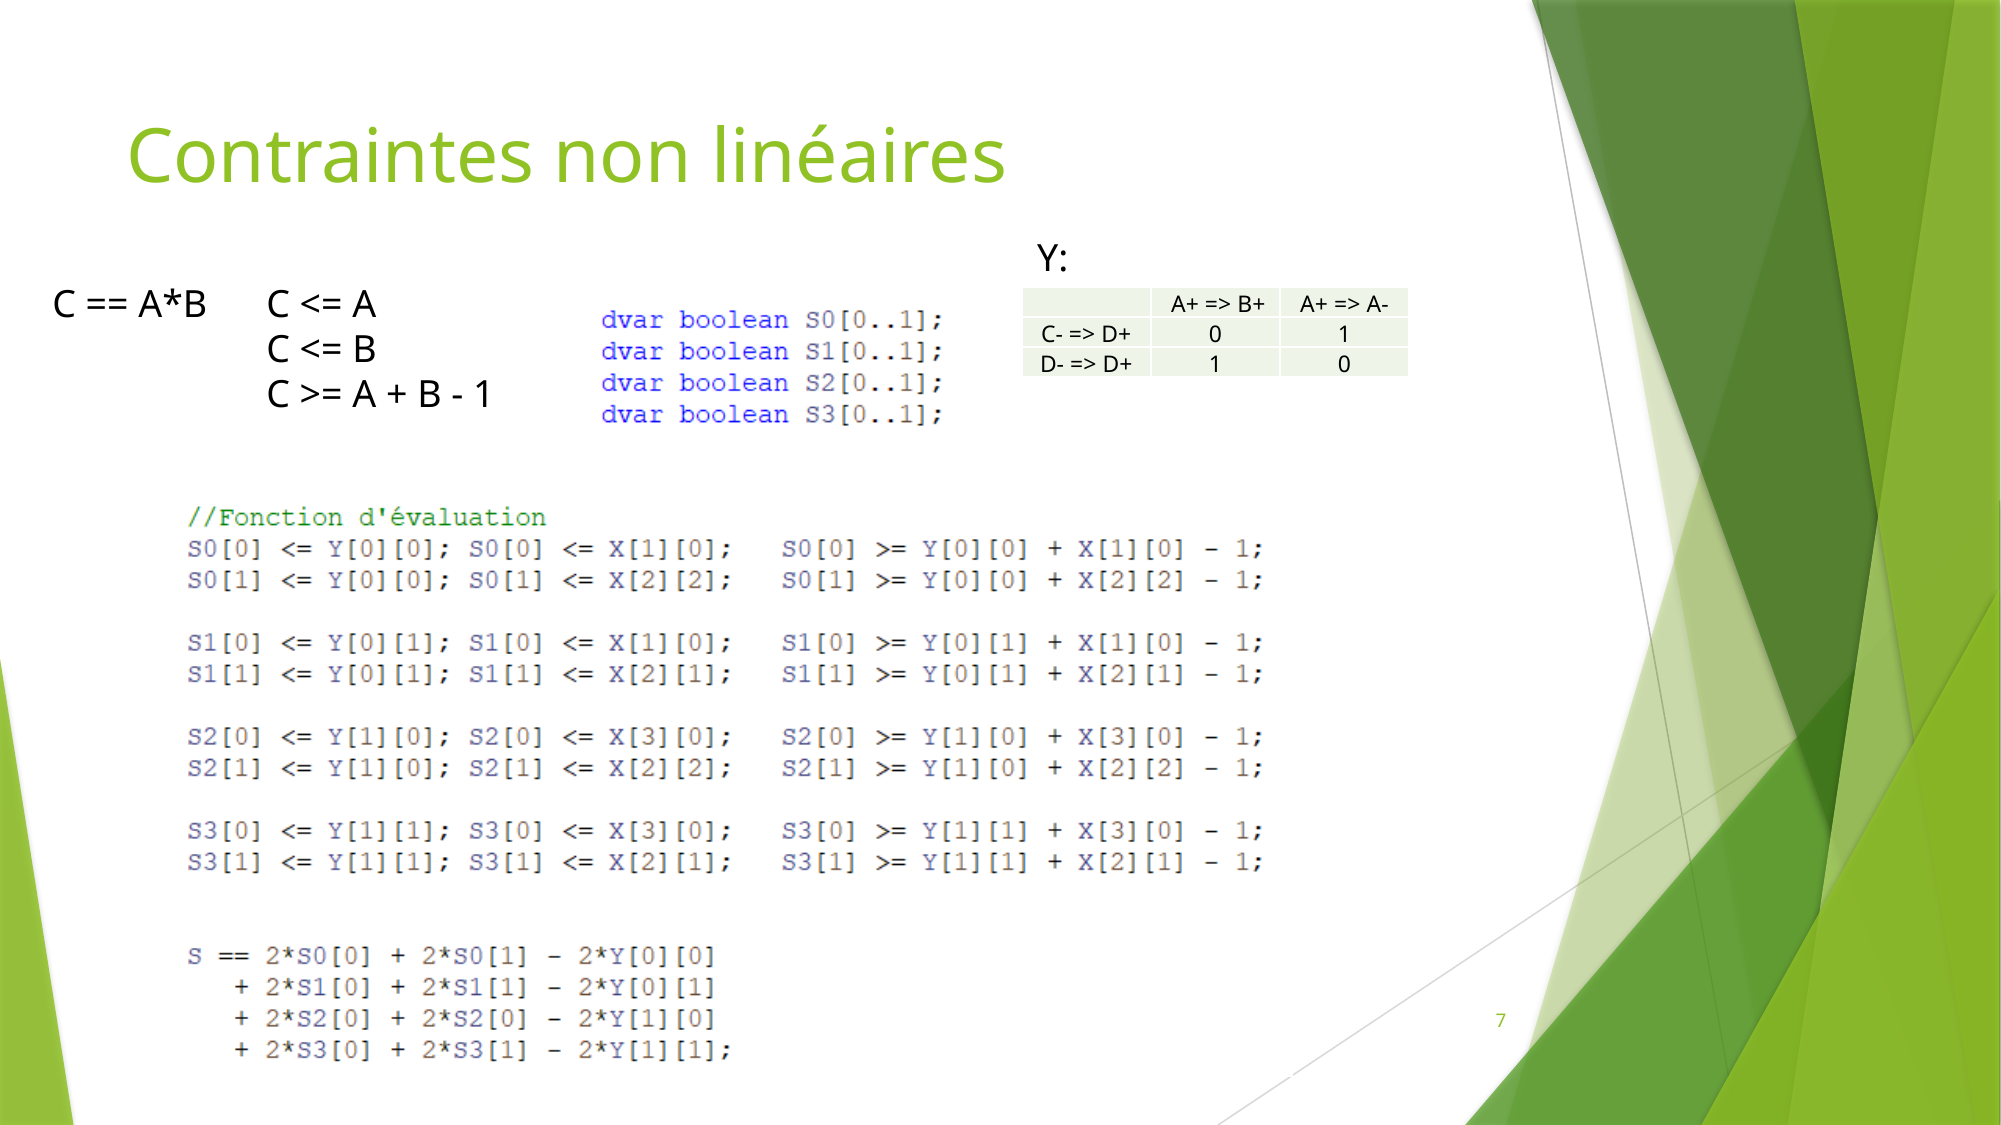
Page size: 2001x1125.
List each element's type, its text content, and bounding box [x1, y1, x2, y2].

table_cell 0 [1152, 318, 1279, 346]
picture [599, 305, 986, 440]
table_header A+ => A- [1281, 288, 1408, 316]
title Contraintes non linéaires [111, 99, 1522, 317]
picture [173, 488, 1293, 1077]
text_box C == A*B [37, 272, 251, 332]
text_box C <= A C <= B C >= A + B - 1 [251, 272, 585, 422]
text_box Y: [1022, 226, 1084, 286]
table_cell 1 [1281, 318, 1408, 346]
table_cell 1 [1152, 348, 1279, 376]
table_header A+ => B+ [1152, 288, 1279, 316]
table_header [1023, 288, 1150, 316]
table_cell C- => D+ [1023, 318, 1150, 346]
slide_number 7 [1409, 991, 1522, 1051]
table_cell D- => D+ [1023, 348, 1150, 376]
table_cell 0 [1281, 348, 1408, 376]
